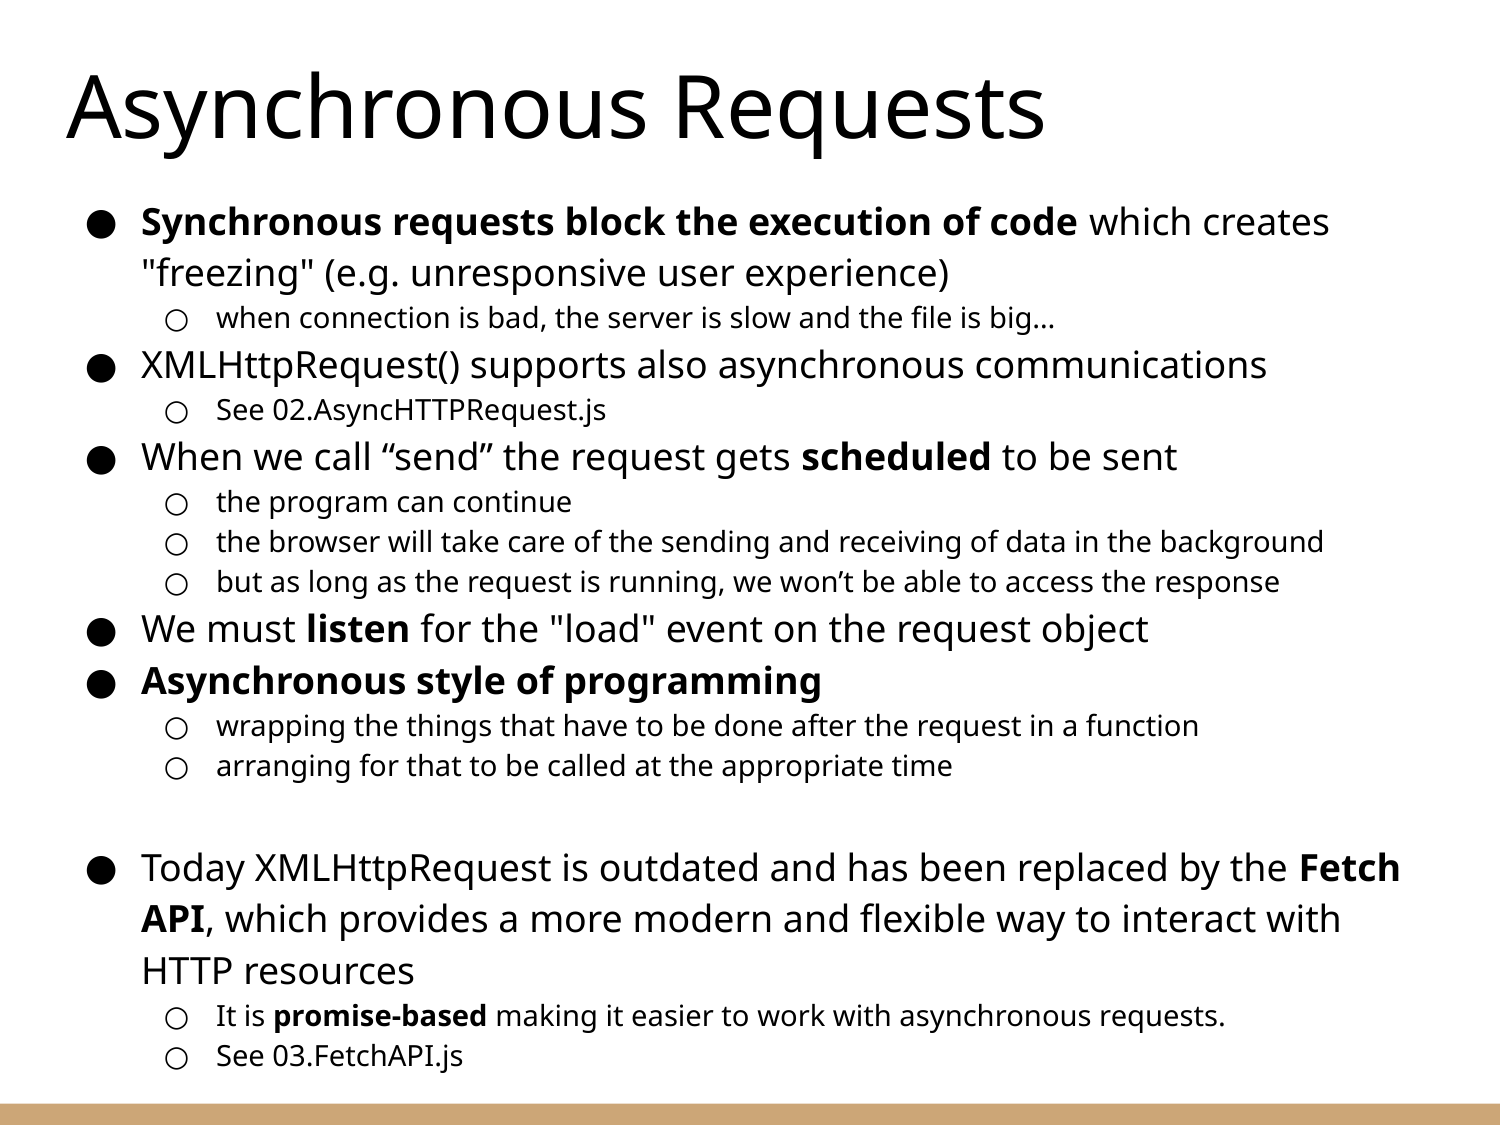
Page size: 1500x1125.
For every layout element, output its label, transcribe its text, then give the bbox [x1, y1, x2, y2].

list Synchronous requests block the execution of code which creates "freezing" (e.g. unresponsive user experience) when connection is bad, the server is slow and the file is big… XMLHttpRequest() supports also asynchronous communications See 02.AsyncHTTPRequest.js When we call “send” the request gets scheduled to be sent the program can continue the browser will take care of the sending and receiving of data in the background but as long as the request is running, we won’t be able to access the response We must listen for the "load" event on the request object Asynchronous style of programming wrapping the things that have to be done after the request in a function arranging for that to be called at the appropriate time Today XMLHttpRequest is outdated and has been replaced by the Fetch API, which provides a more modern and flexible way to interact with HTTP resources It is promise-based making it easier to work with asynchronous requests. See 03.FetchAPI.js [51, 175, 1449, 1056]
title Asynchronous Requests [51, 69, 1449, 172]
